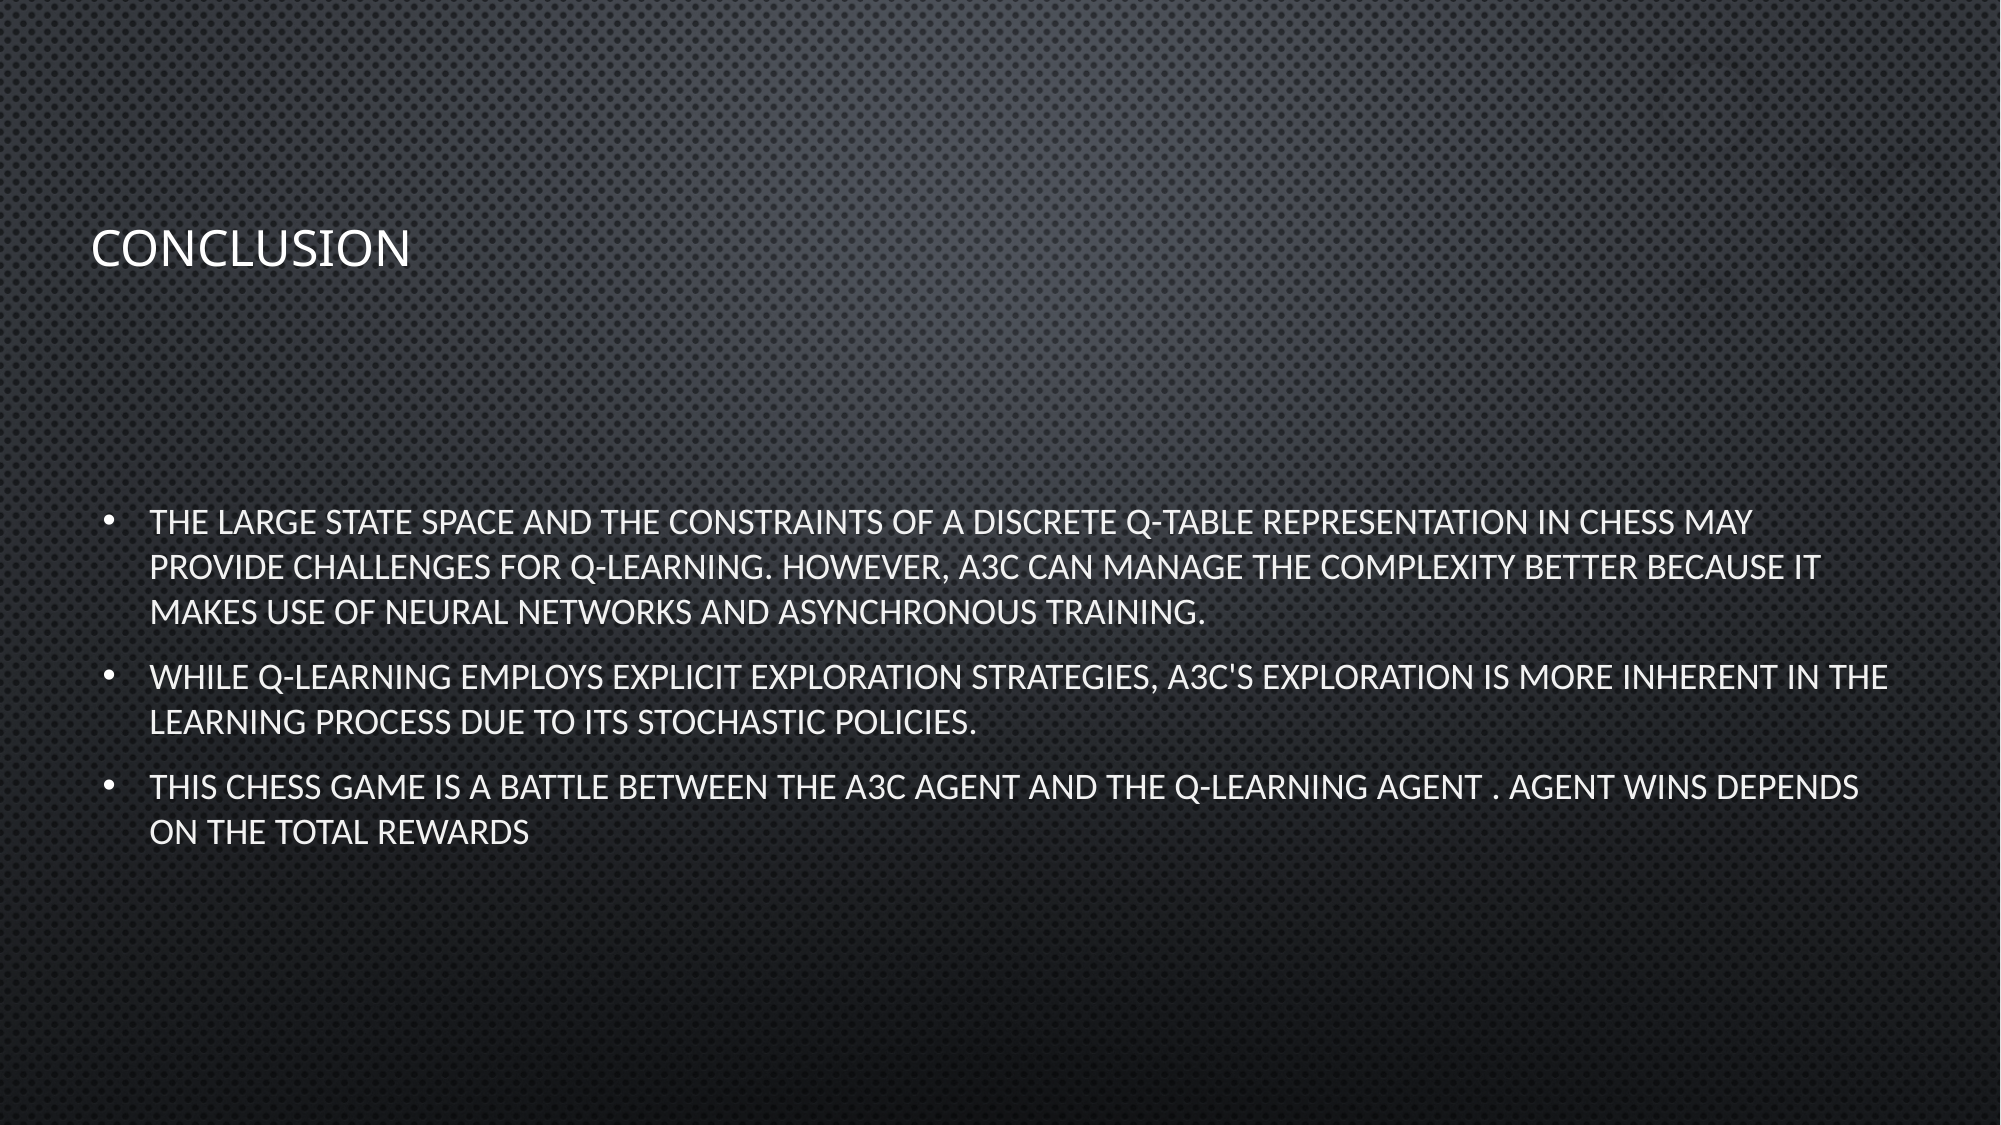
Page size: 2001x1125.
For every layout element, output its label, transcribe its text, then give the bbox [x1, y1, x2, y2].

title Conclusion [75, 89, 1919, 346]
list The large state space and the constraints of a discrete Q-table representation in chess may provide challenges for Q-learning. However, A3C can manage the complexity better because it makes use of neural networks and asynchronous training. While Q-learning employs explicit exploration strategies, A3C's exploration is more inherent in the learning process due to its stochastic policies. This chess game is a battle between the A3C agent and the Q-learning agent . Agent wins depends on the total rewards [87, 345, 1913, 1004]
